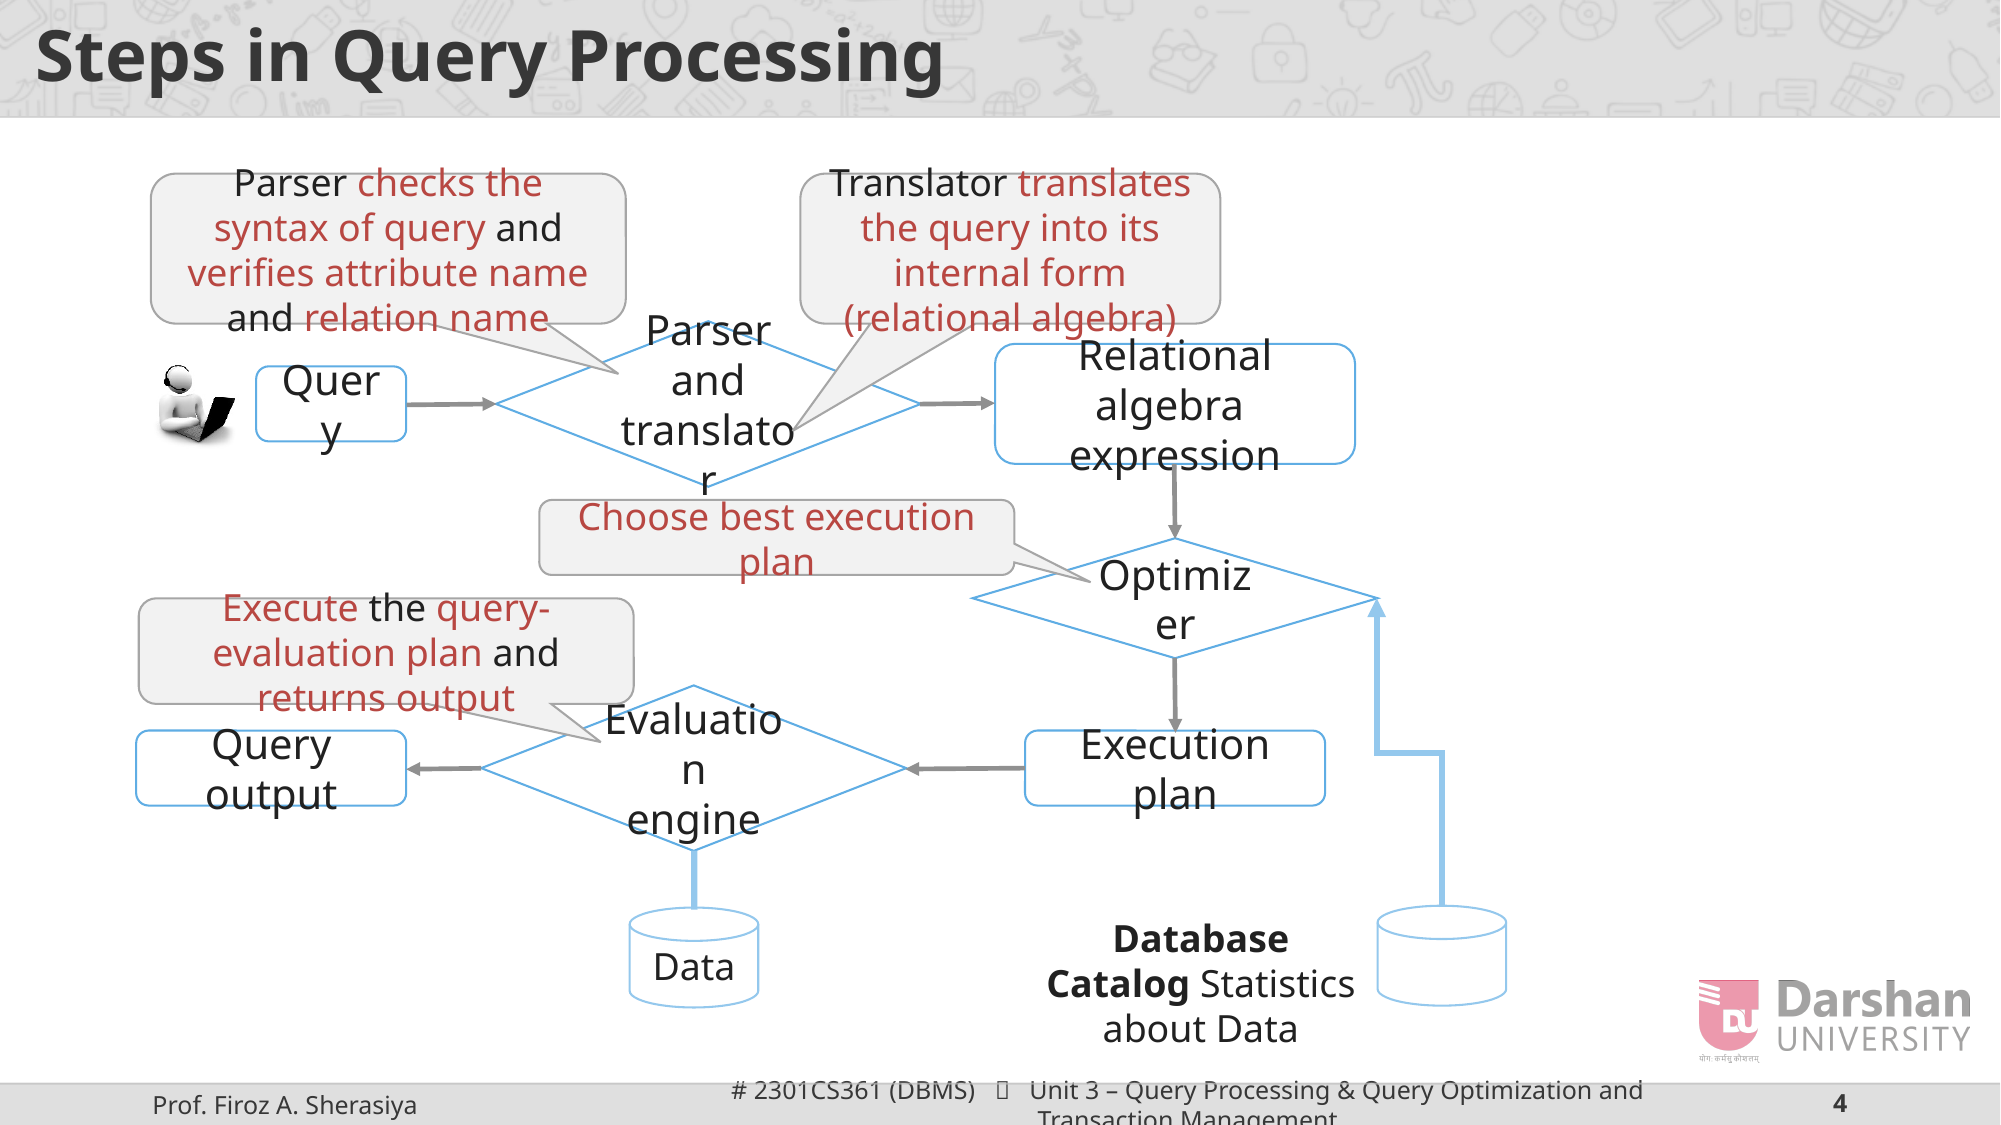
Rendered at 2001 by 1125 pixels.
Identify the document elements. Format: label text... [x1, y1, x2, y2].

table_cell T4 [1699, 980, 1970, 1063]
text_box Evaluation engine [482, 684, 907, 851]
text_box [1377, 904, 1508, 1007]
title Steps in Query Processing [0, 0, 2000, 117]
picture [150, 360, 239, 449]
text_box Query [255, 365, 408, 443]
text_box Data [628, 906, 760, 1009]
text_box Database Catalog Statistics about Data [1025, 907, 1377, 1058]
text_box Query output [135, 729, 408, 807]
text_box Parser and translator [495, 320, 919, 488]
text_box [1254, 720, 1564, 786]
text_box Execution plan [1023, 729, 1327, 807]
text_box Execute the query-evaluation plan and returns output [137, 597, 635, 744]
text_box Optimizer [968, 537, 1382, 659]
text_box Choose best execution plan [538, 498, 1092, 584]
text_box Parser checks the syntax of query and verifies attribute name and relation name [149, 172, 627, 375]
text_box Relational algebra expression [993, 342, 1357, 465]
text_box Translator translates the query into its internal form (relational algebra) [791, 172, 1222, 432]
